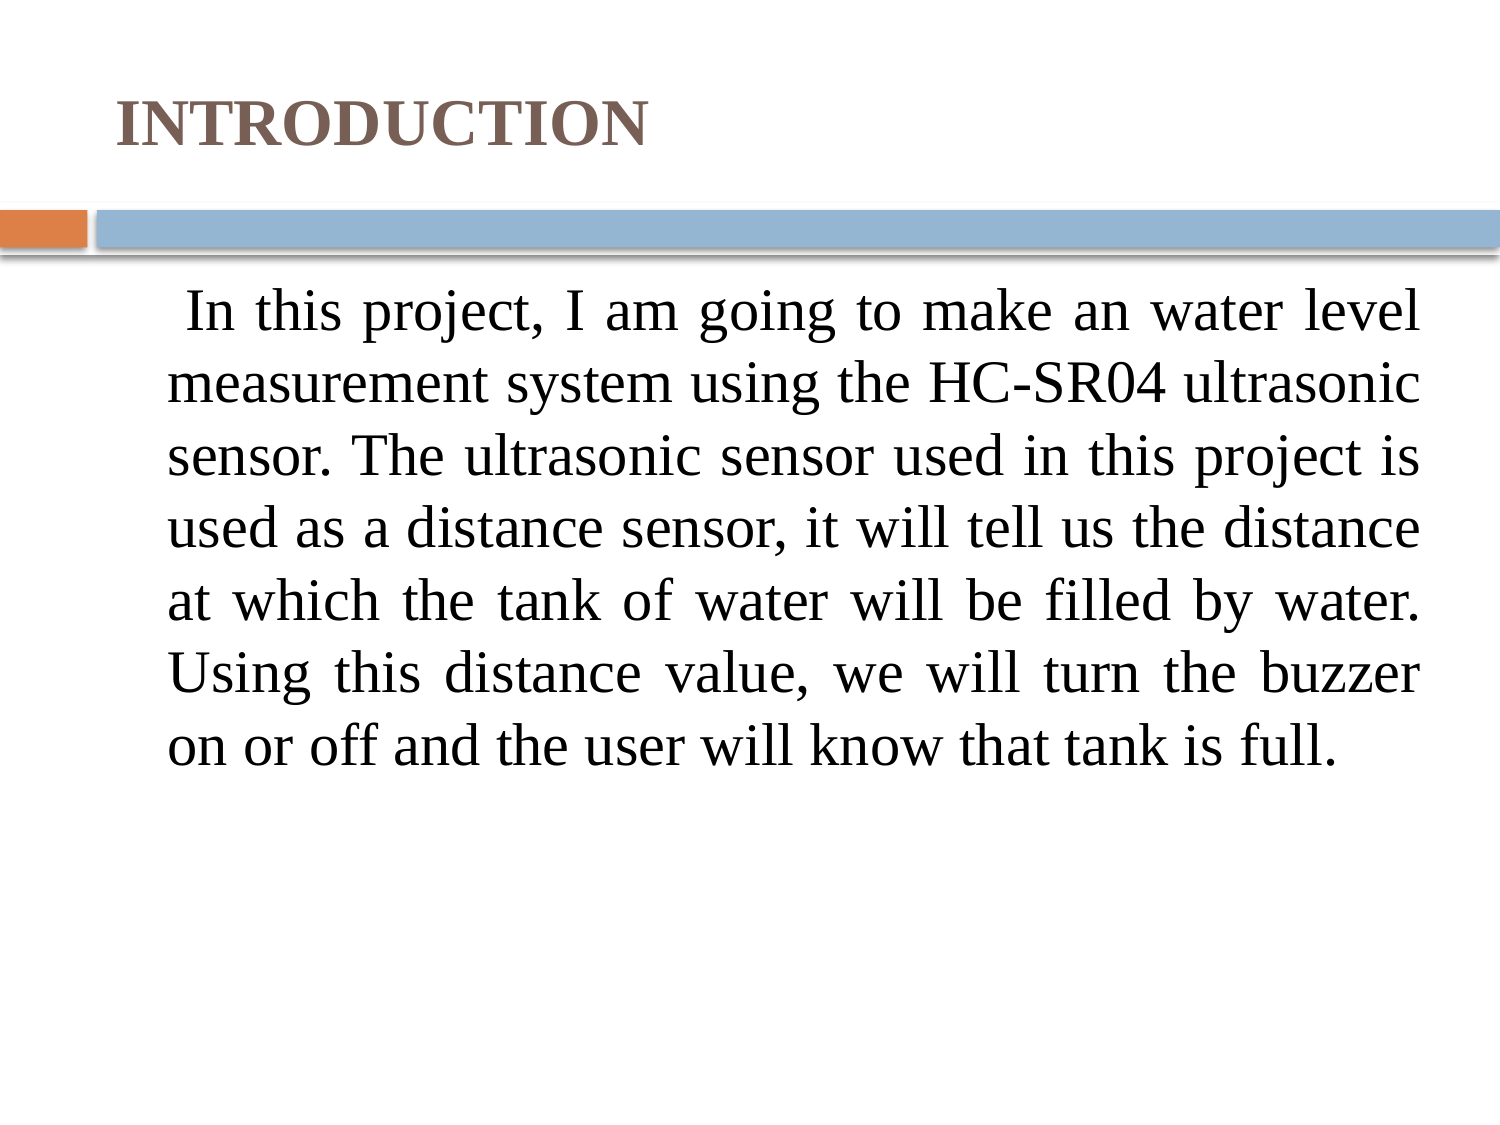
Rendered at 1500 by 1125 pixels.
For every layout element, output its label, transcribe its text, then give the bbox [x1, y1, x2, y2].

list In this project, I am going to make an water level measurement system using the HC-SR04 ultrasonic sensor. The ultrasonic sensor used in this project is used as a distance sensor, it will tell us the distance at which the tank of water will be filled by water. Using this distance value, we will turn the buzzer on or off and the user will know that tank is full. [100, 262, 1438, 1000]
title INTRODUCTION [100, 37, 1438, 200]
